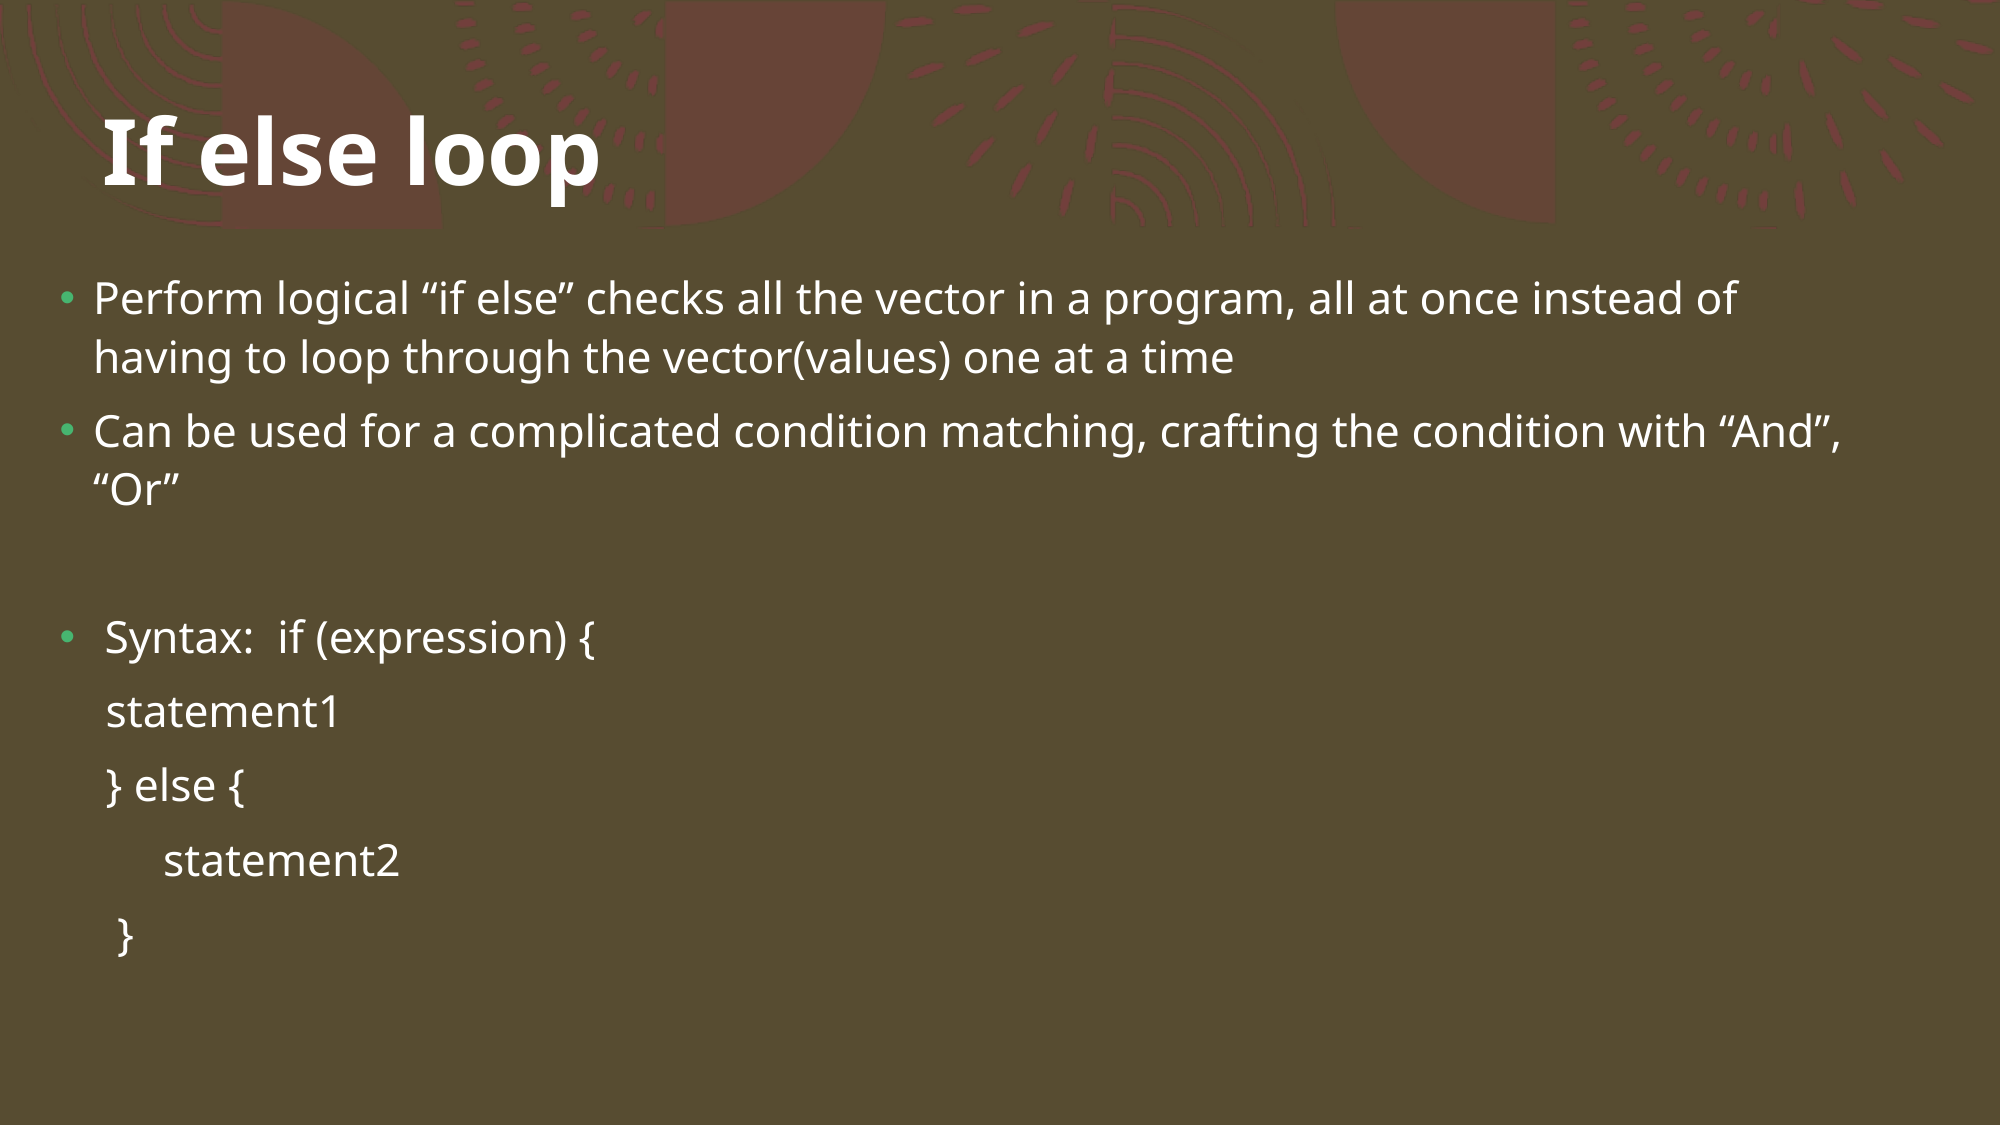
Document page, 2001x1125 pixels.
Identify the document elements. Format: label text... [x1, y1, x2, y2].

title If else loop [87, 40, 1813, 257]
list Perform logical “if else” checks all the vector in a program, all at once instead of having to loop through the vector(values) one at a time Can be used for a complicated condition matching, crafting the condition with “And”, “Or” Syntax: if (expression) { statement1 } else { statement2 } [44, 257, 1890, 967]
